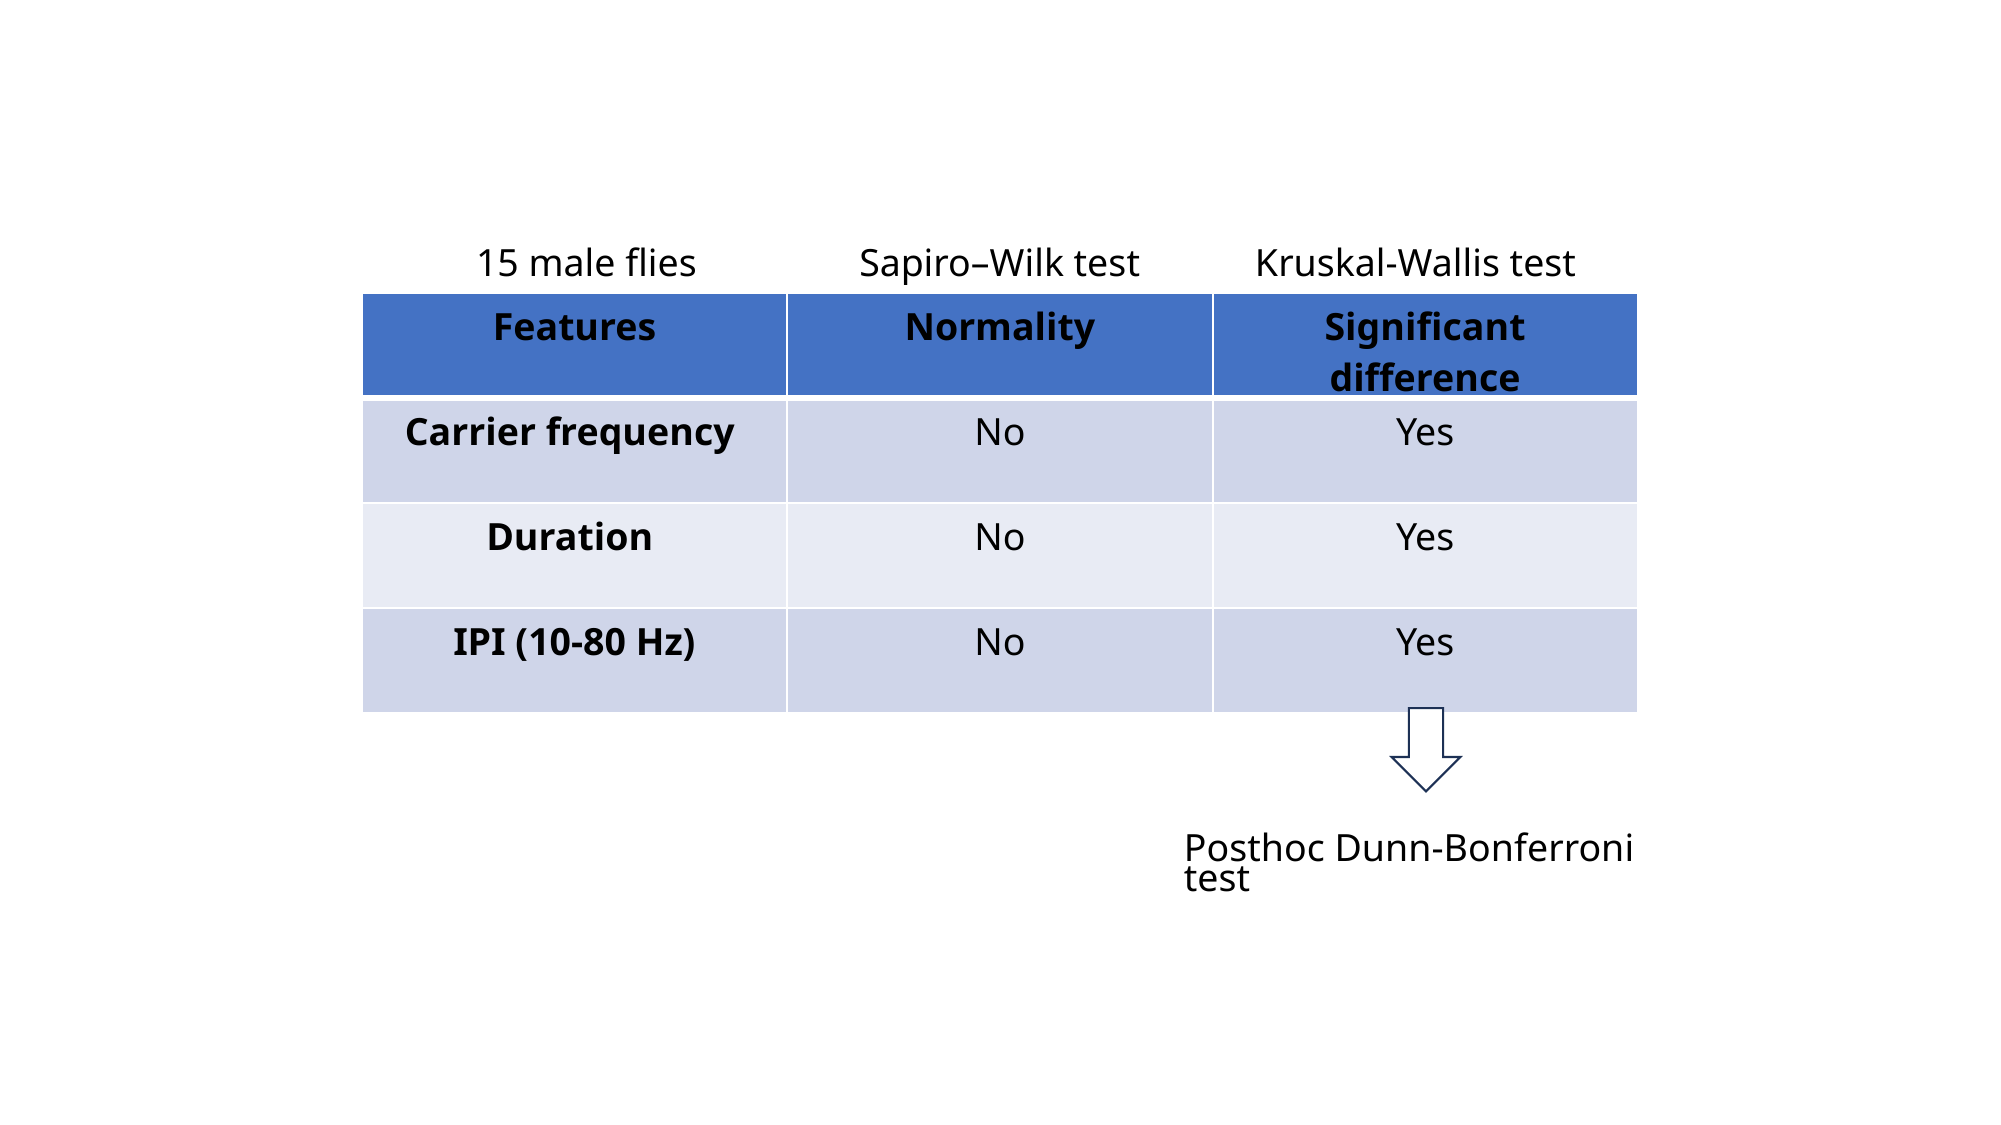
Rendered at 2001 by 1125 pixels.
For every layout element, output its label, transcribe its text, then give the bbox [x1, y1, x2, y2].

table_cell No [788, 609, 1212, 712]
table_header Significant difference [1214, 294, 1637, 395]
text_box [1389, 707, 1463, 793]
text_box 15 male flies [461, 232, 712, 292]
table_header Normality [788, 294, 1212, 395]
table_cell IPI (10-80 Hz) [363, 609, 786, 712]
table_cell Yes [1214, 609, 1637, 712]
text_box Posthoc Dunn-Bonferroni test [1169, 831, 1704, 906]
table_cell No [788, 401, 1212, 502]
text_box Kruskal-Wallis test [1193, 232, 1638, 292]
table_cell Yes [1214, 504, 1637, 607]
table_cell No [788, 504, 1212, 607]
table_header Features [363, 294, 786, 395]
table_cell Yes [1214, 401, 1637, 502]
text_box Sapiro–Wilk test [830, 232, 1170, 292]
table_cell Carrier frequency [363, 401, 786, 502]
table_cell Duration [363, 504, 786, 607]
